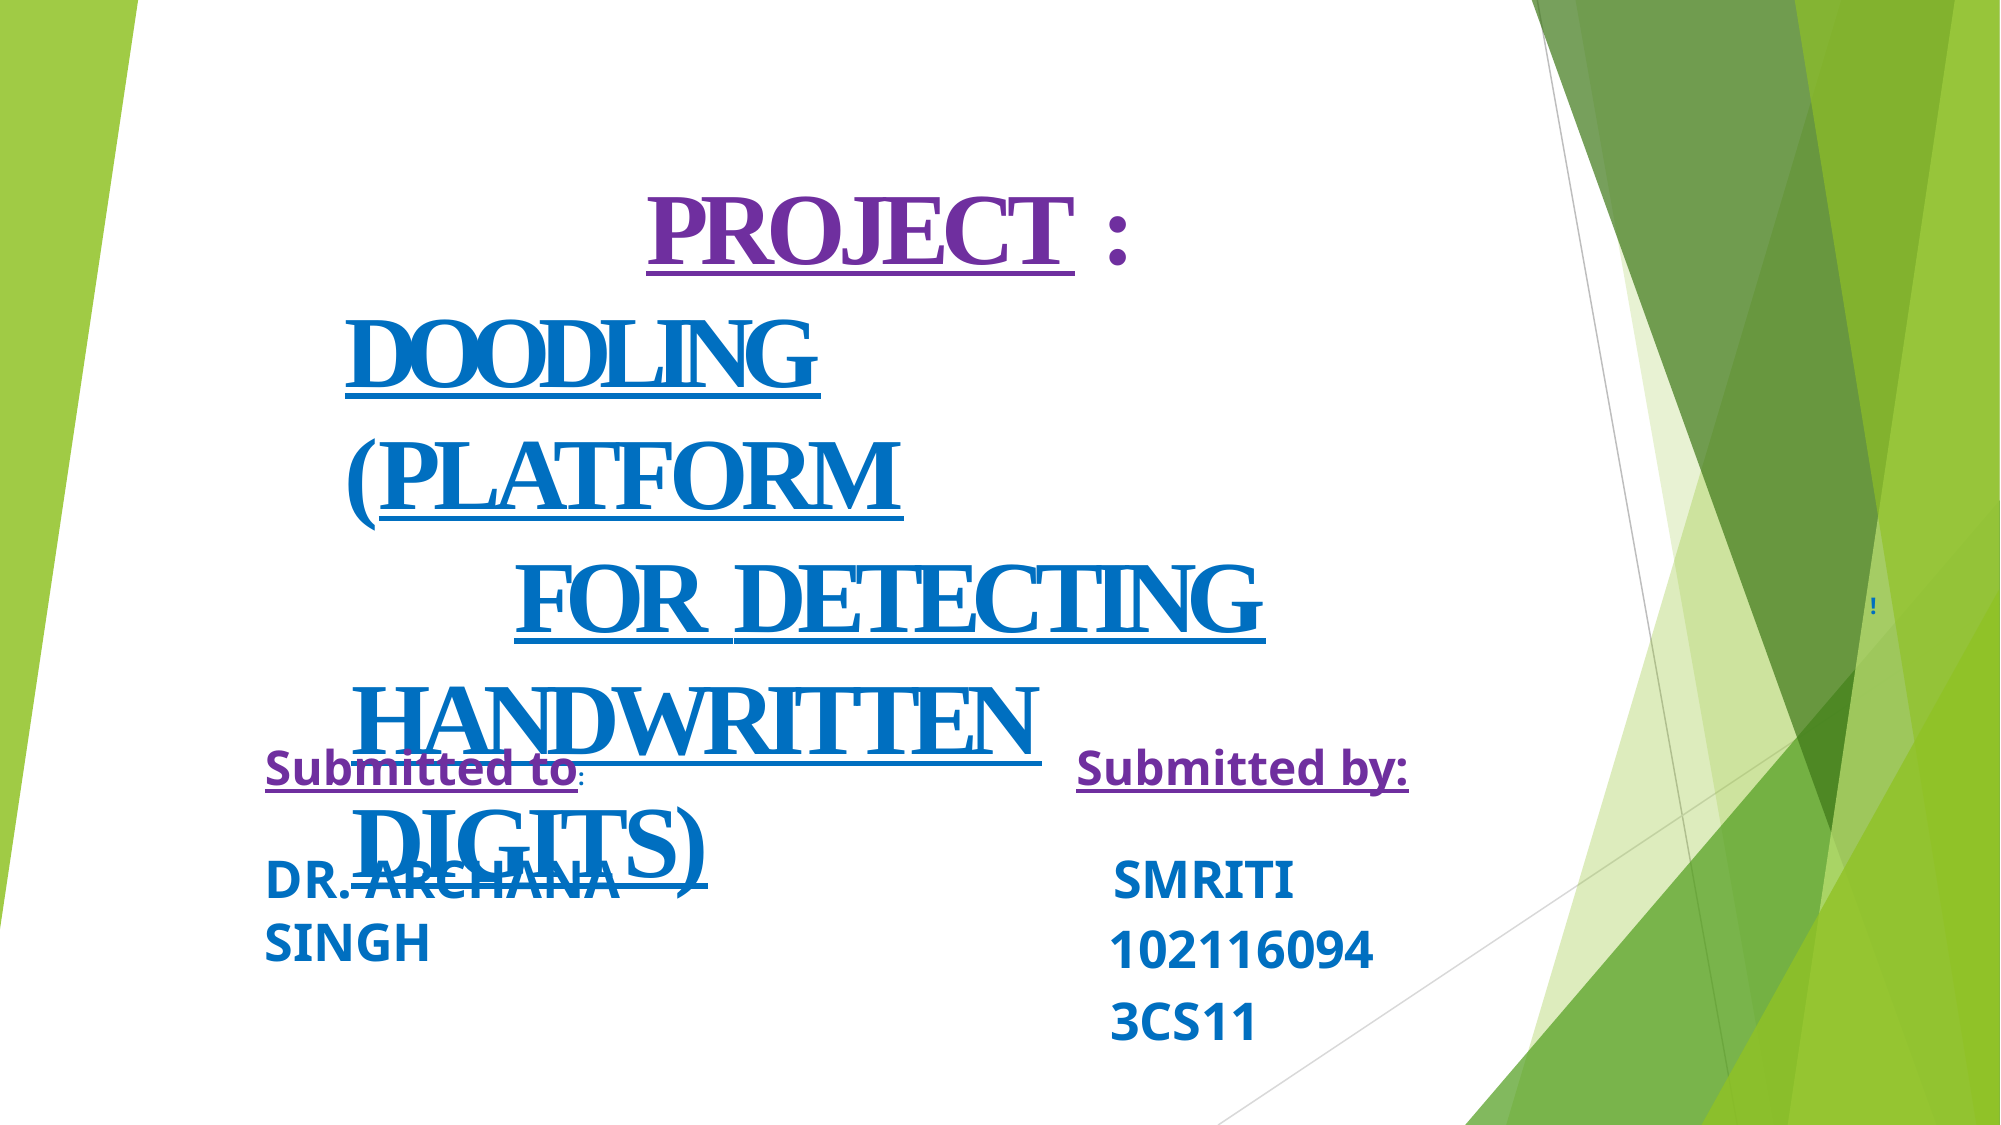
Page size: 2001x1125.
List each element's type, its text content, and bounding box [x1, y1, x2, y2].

title PROJECT : DOODLING (PLATFORM FOR DETECTING HANDWRITTEN DIGITS) [342, 160, 1426, 898]
text_box Submitted by: SMRITI 102116094 3CS11 [1074, 735, 1413, 1051]
text_box ! [1868, 589, 1878, 620]
text_box Submitted to: DR. ARCHANA SINGH [262, 735, 757, 972]
